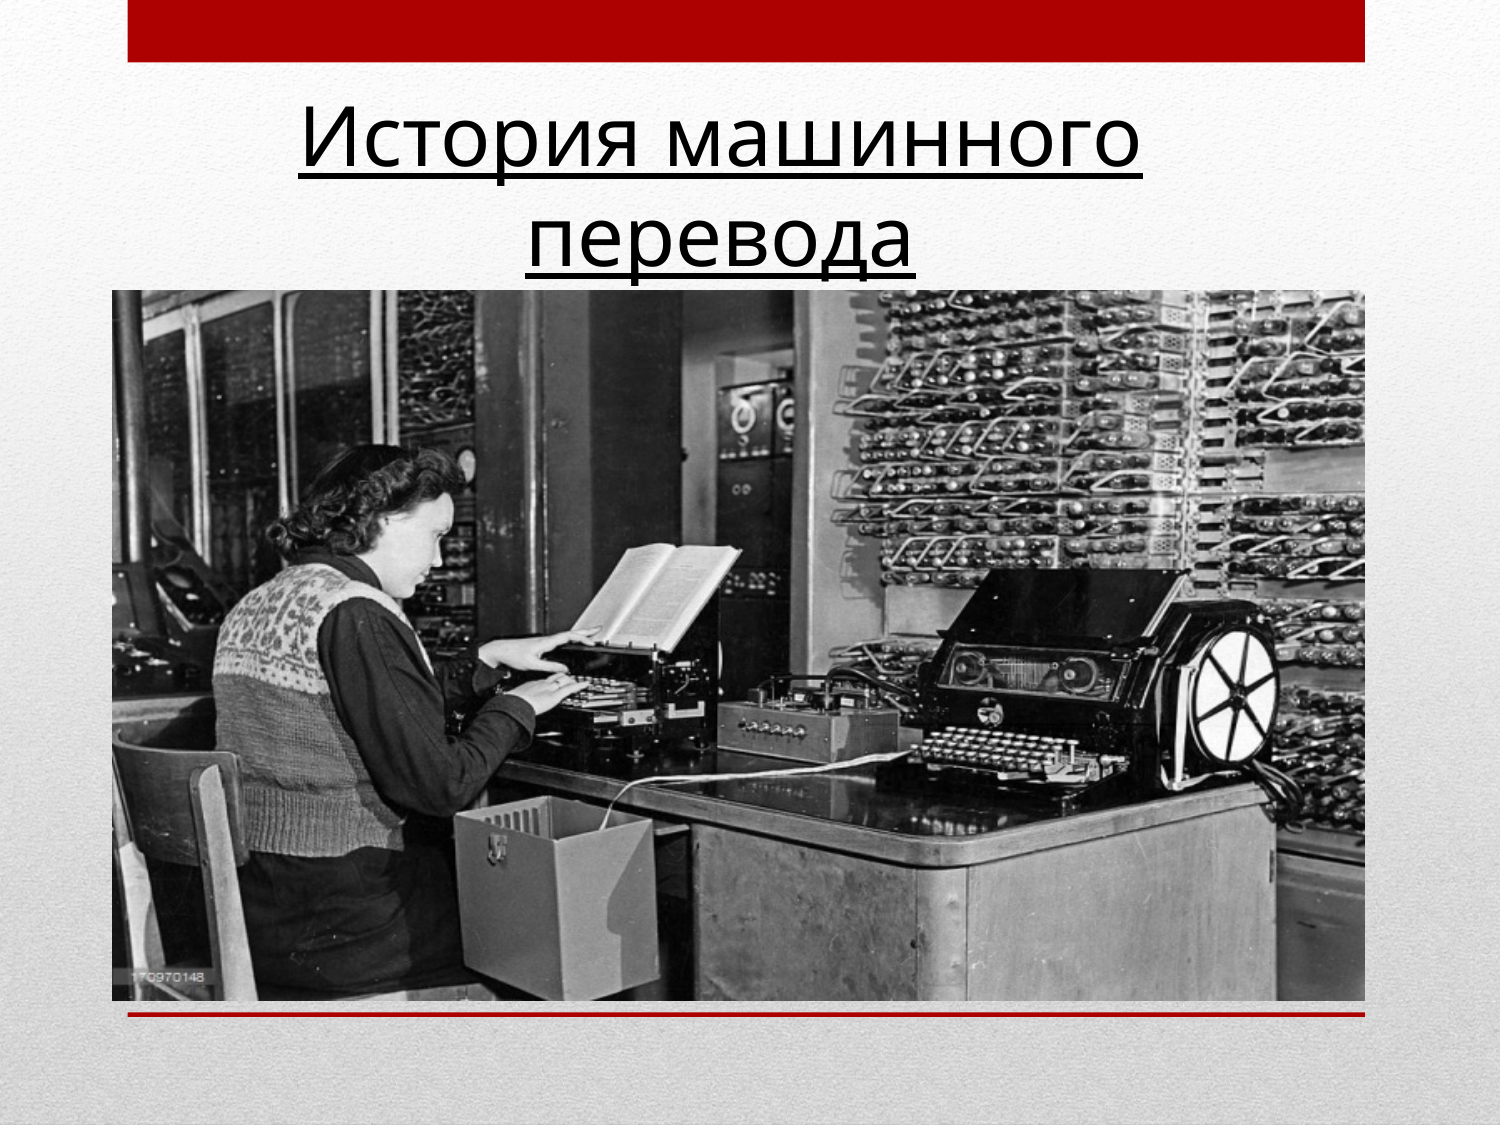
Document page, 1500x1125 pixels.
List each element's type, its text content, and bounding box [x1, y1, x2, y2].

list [111, 289, 1365, 1002]
title История машинного перевода [253, 149, 1188, 289]
